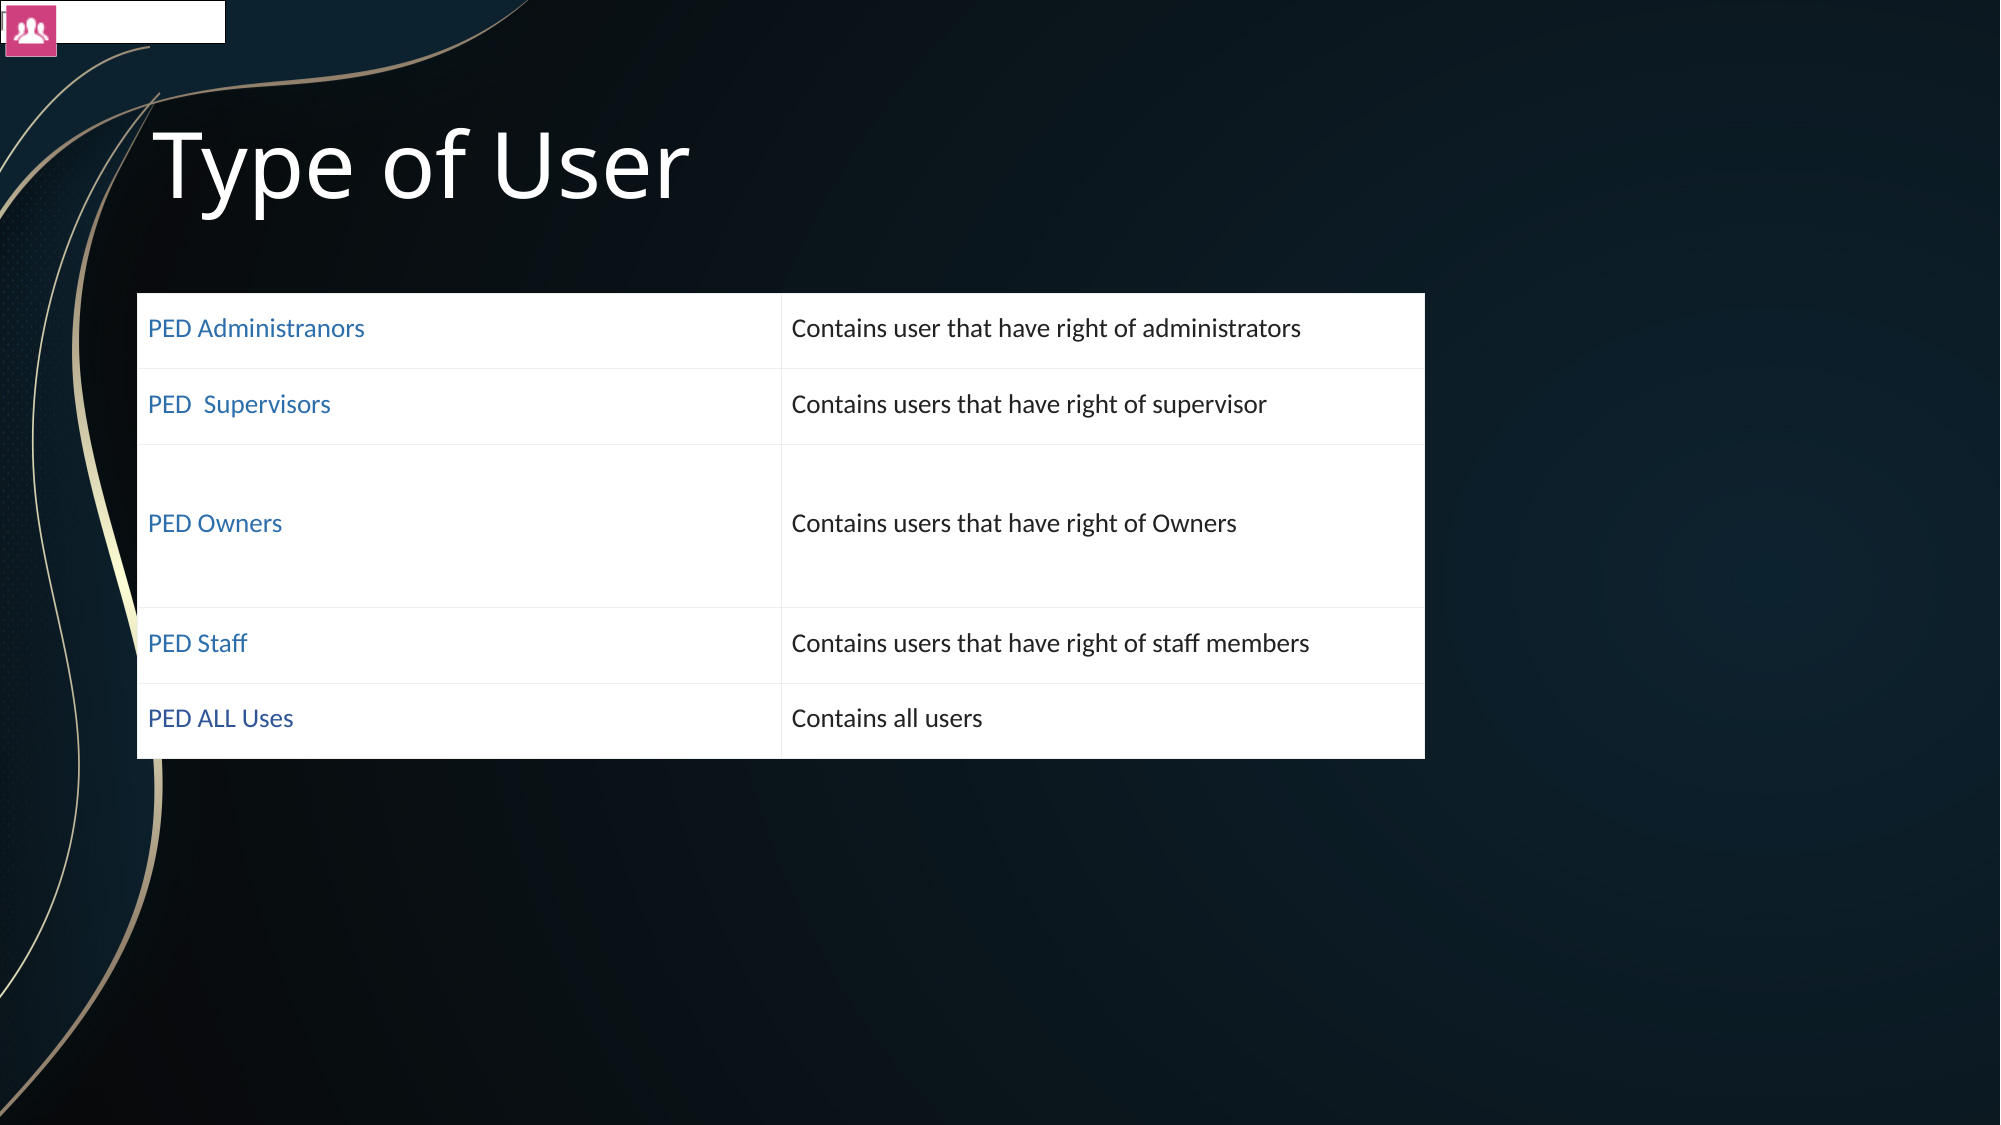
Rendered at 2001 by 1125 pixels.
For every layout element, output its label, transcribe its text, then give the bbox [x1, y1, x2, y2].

title Type of User [137, 59, 1863, 278]
picture [0, 0, 2000, 1125]
table_header Contains user that have right of administrators [782, 294, 1424, 368]
table_cell PED Staff [138, 608, 781, 683]
table_cell Contains all users [782, 684, 1424, 758]
table_cell Contains users that have right of Owners [782, 445, 1424, 607]
table_cell Contains users that have right of staff members [782, 608, 1424, 683]
table_cell PED Supervisors [138, 369, 781, 444]
table_cell Contains users that have right of supervisor [782, 369, 1424, 444]
table_header PED Administranors [138, 294, 781, 368]
table_cell PED Owners [138, 445, 781, 607]
table_cell PED ALL Uses [138, 684, 781, 758]
